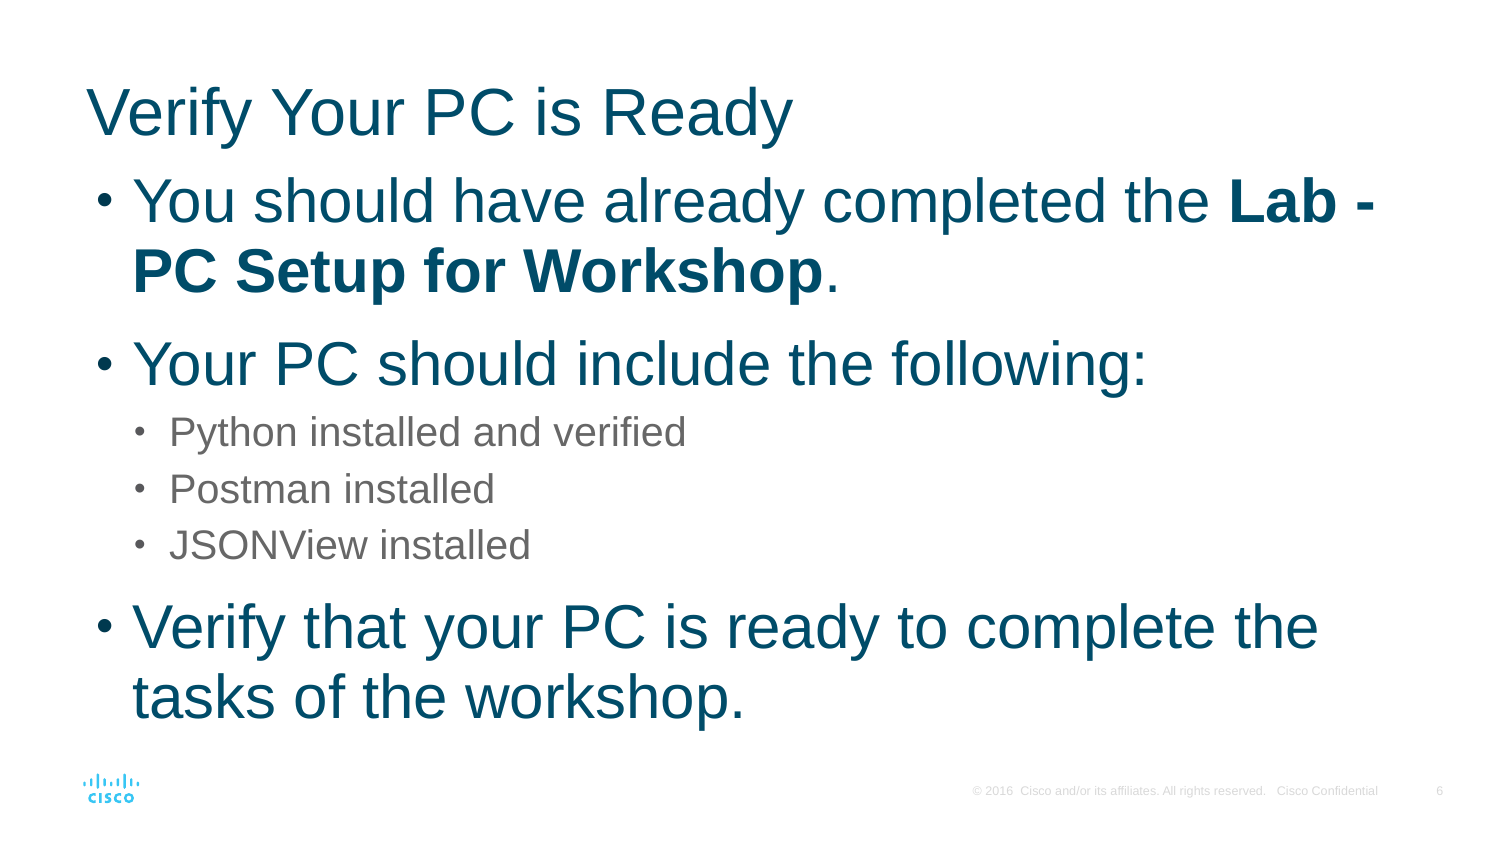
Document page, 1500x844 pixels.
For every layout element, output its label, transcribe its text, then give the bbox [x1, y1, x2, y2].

title Verify Your PC is Ready [71, 55, 1441, 176]
list You should have already completed the Lab - PC Setup for Workshop. Your PC should include the following: Python installed and verified Postman installed JSONView installed Verify that your PC is ready to complete the tasks of the workshop. [71, 176, 1441, 741]
